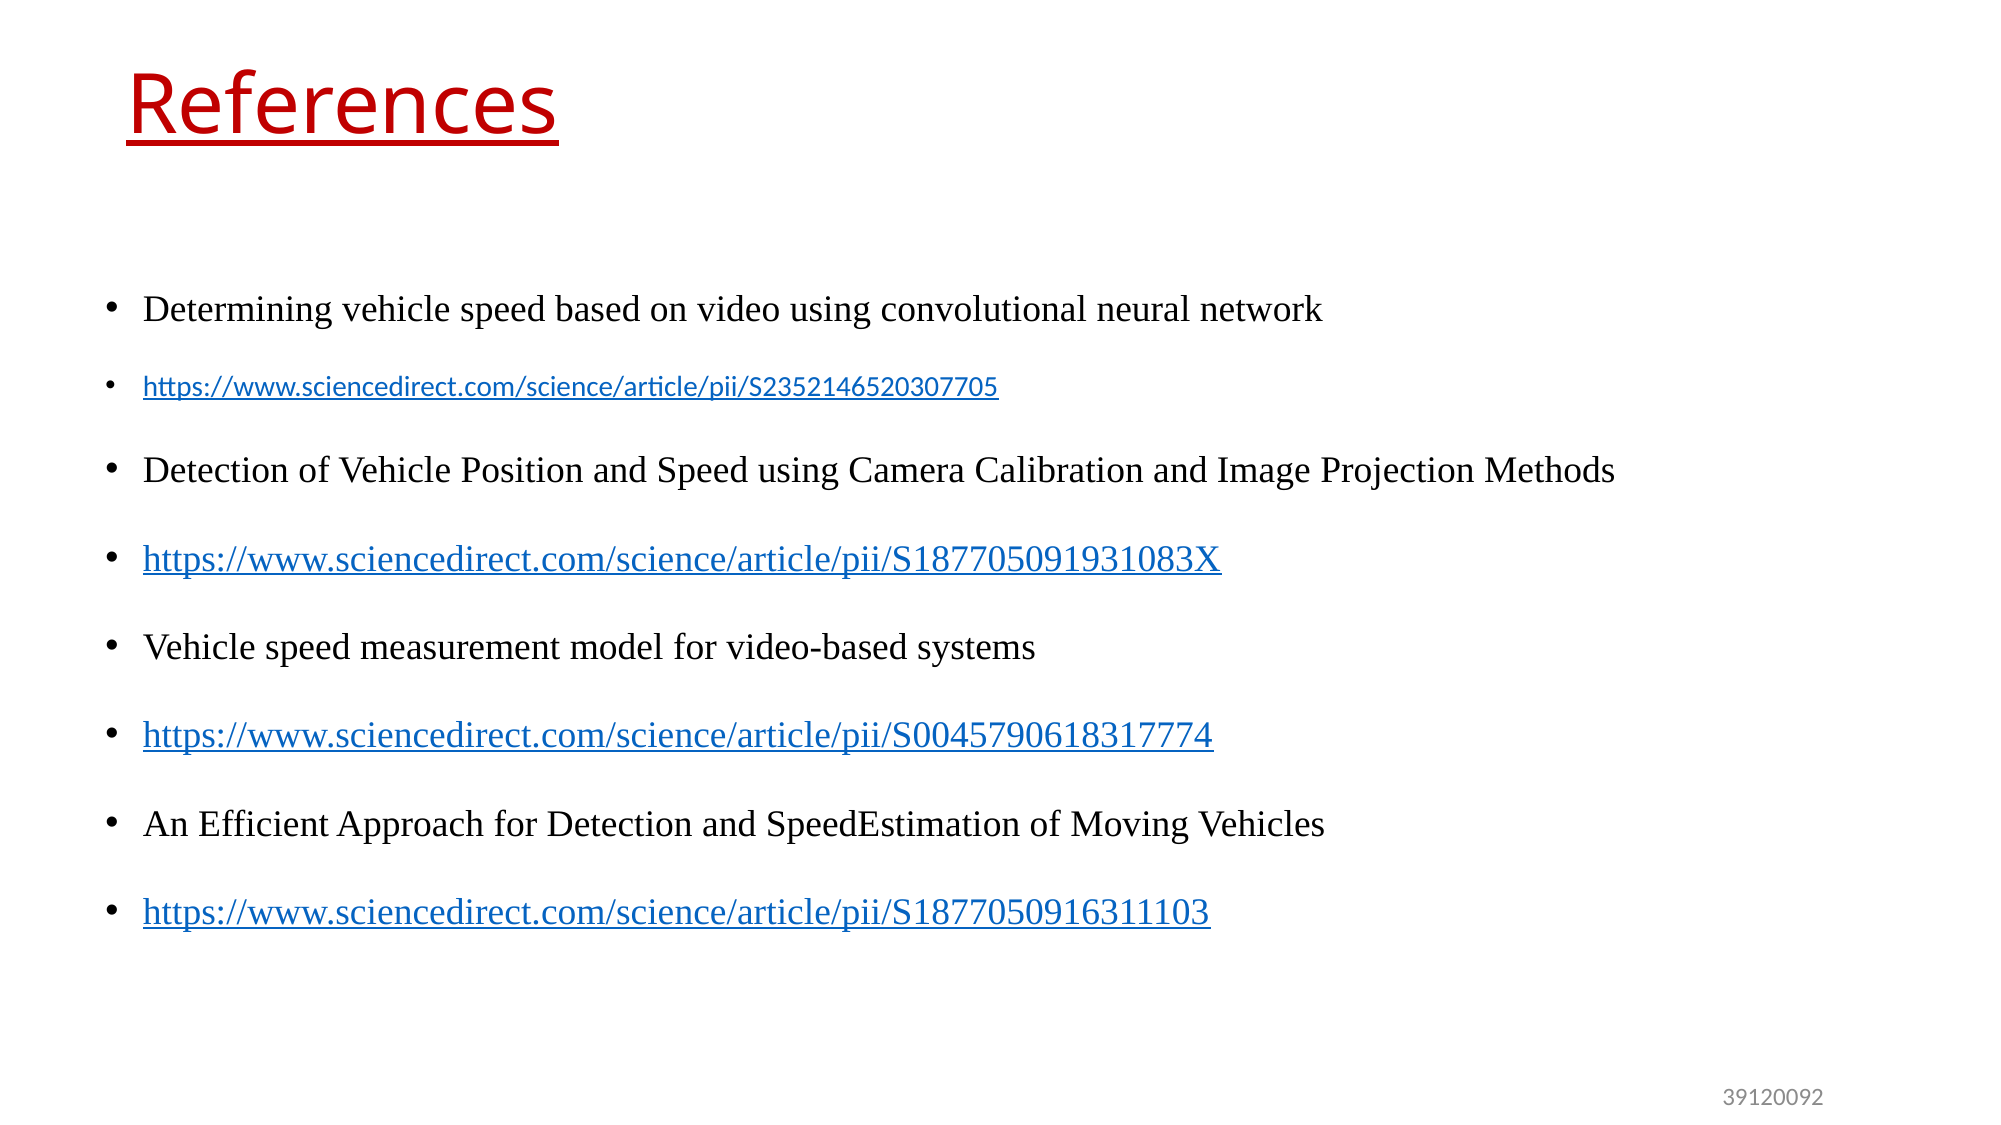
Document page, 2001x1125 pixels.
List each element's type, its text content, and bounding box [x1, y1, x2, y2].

list Determining vehicle speed based on video using convolutional neural network https://www.sciencedirect.com/science/article/pii/S2352146520307705 Detection of Vehicle Position and Speed using Camera Calibration and Image Projection Methods https://www.sciencedirect.com/science/article/pii/S187705091931083X Vehicle speed measurement model for video-based systems https://www.sciencedirect.com/science/article/pii/S0045790618317774 An Efficient Approach for Detection and SpeedEstimation of Moving Vehicles https://www.sciencedirect.com/science/article/pii/S1877050916311103 [90, 253, 1816, 968]
title References [111, 52, 1522, 161]
footer 39120092 [1546, 1065, 2000, 1125]
